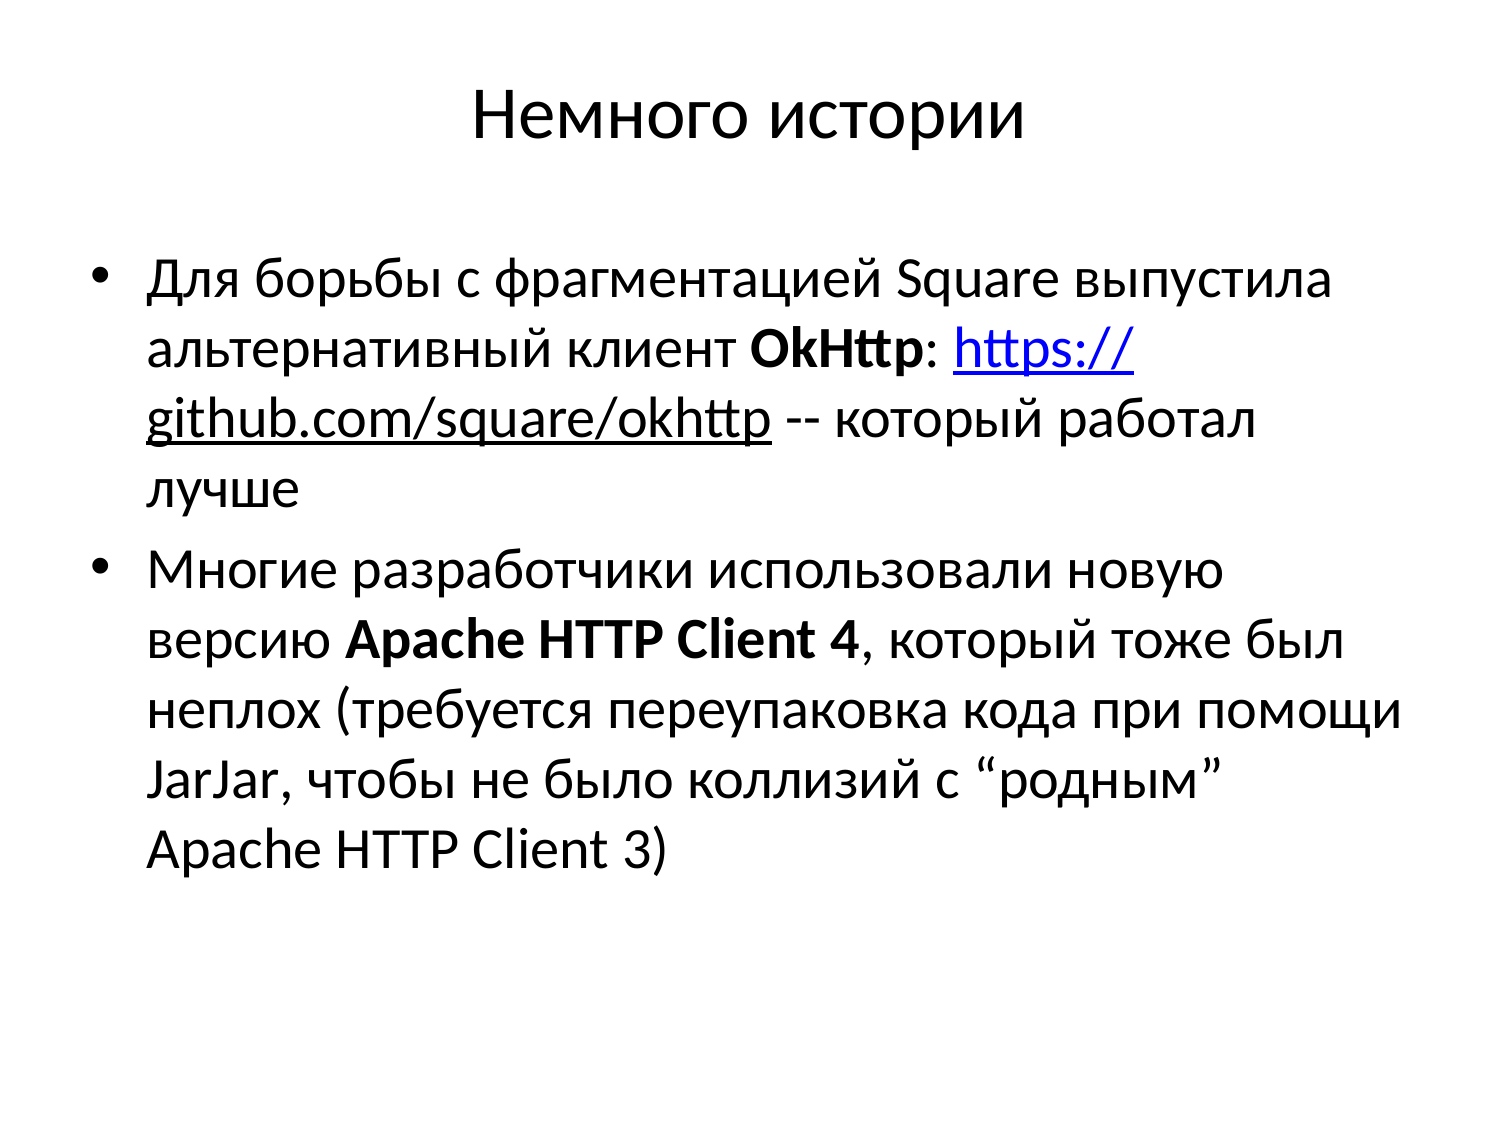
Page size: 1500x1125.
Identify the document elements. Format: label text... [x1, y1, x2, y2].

title Немного истории [75, 45, 1425, 173]
list Для борьбы с фрагментацией Square выпустила альтернативный клиент OkHttp: https://github.com/square/okhttp -- который работал лучше Многие разработчики использовали новую версию Apache HTTP Client 4, который тоже был неплох (требуется переупаковка кода при помощи JarJar, чтобы не было коллизий с “родным” Apache HTTP Client 3) [75, 231, 1425, 1005]
